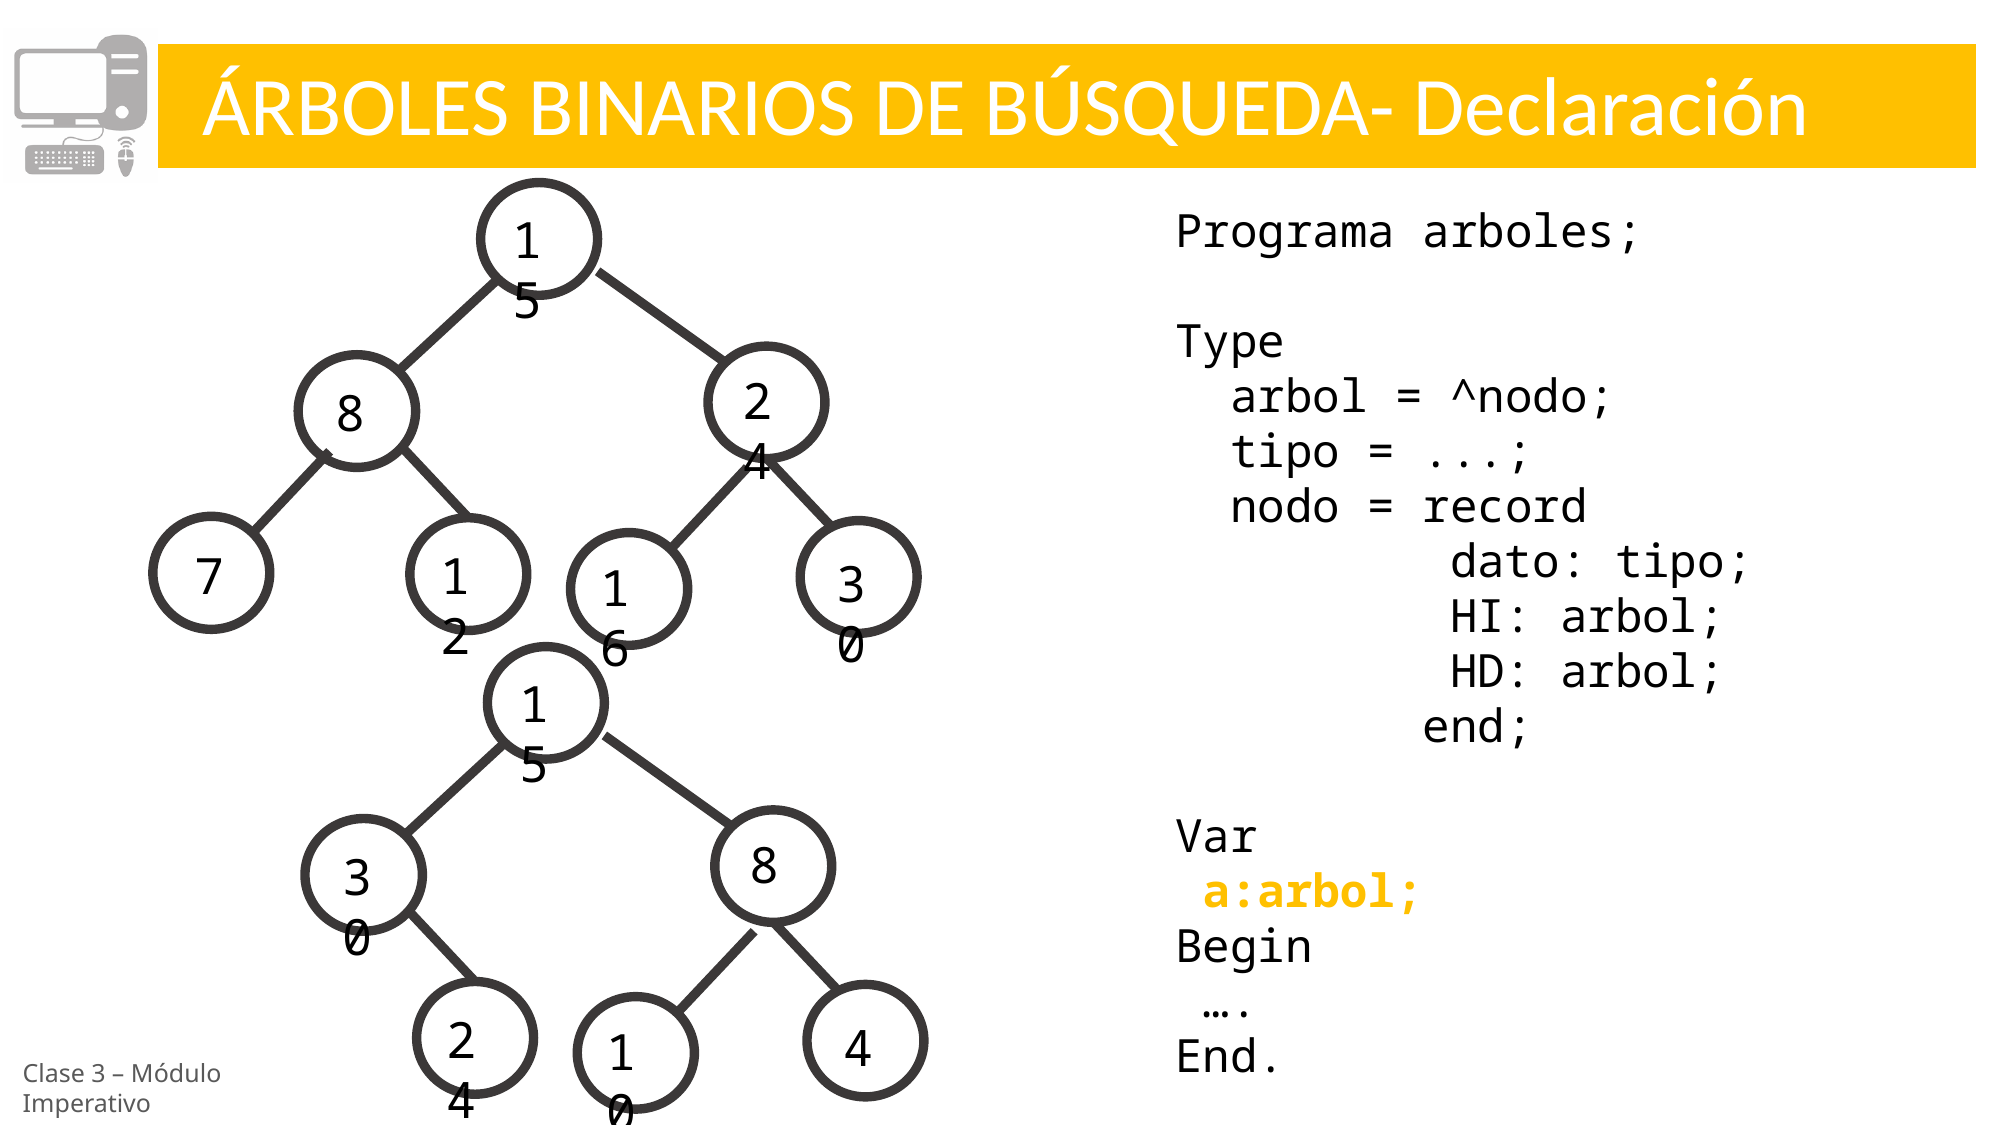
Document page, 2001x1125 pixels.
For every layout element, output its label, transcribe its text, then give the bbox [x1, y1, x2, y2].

text_box Clase 3 – Módulo Imperativo [7, 1057, 304, 1118]
picture [3, 28, 158, 183]
text_box ÁRBOLES BINARIOS DE BÚSQUEDA- Declaración [187, 44, 1844, 160]
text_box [304, 646, 925, 1110]
text_box [163, 45, 1976, 167]
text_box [152, 182, 918, 646]
text_box Programa arboles; Type arbol = ^nodo; tipo = ...; nodo = record dato: tipo; HI: arbol; HD: arbol; end; Var a:arbol; Begin …. End. [1160, 194, 1813, 1089]
